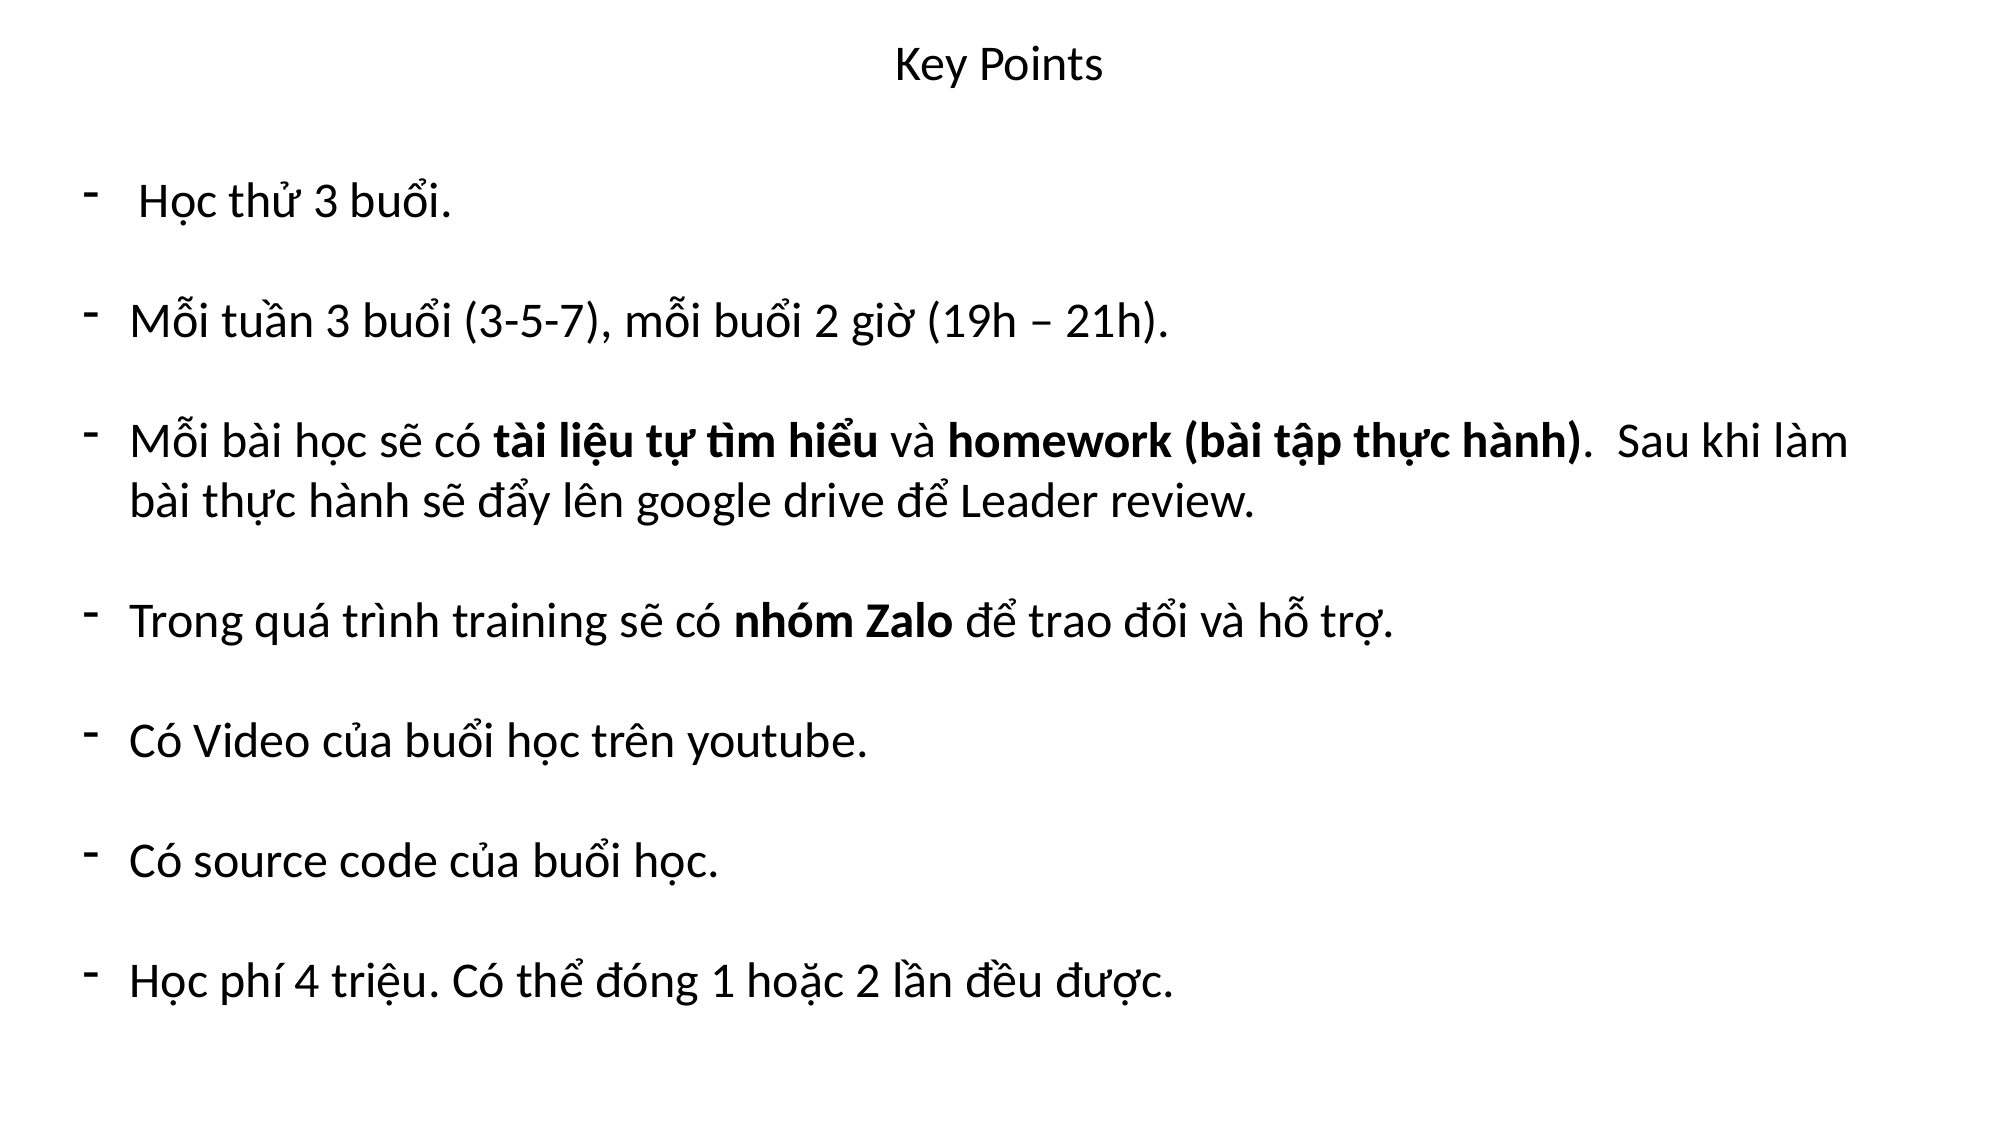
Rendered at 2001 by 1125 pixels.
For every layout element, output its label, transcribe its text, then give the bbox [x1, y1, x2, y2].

text_box Học thử 3 buổi. Mỗi tuần 3 buổi (3-5-7), mỗi buổi 2 giờ (19h – 21h). Mỗi bài học sẽ có tài liệu tự tìm hiểu và homework (bài tập thực hành). Sau khi làm bài thực hành sẽ đẩy lên google drive để Leader review. Trong quá trình training sẽ có nhóm Zalo để trao đổi và hỗ trợ. Có Video của buổi học trên youtube. Có source code của buổi học. Học phí 4 triệu. Có thể đóng 1 hoặc 2 lần đều được. [67, 160, 1936, 1016]
text_box Key Points [881, 23, 1119, 99]
